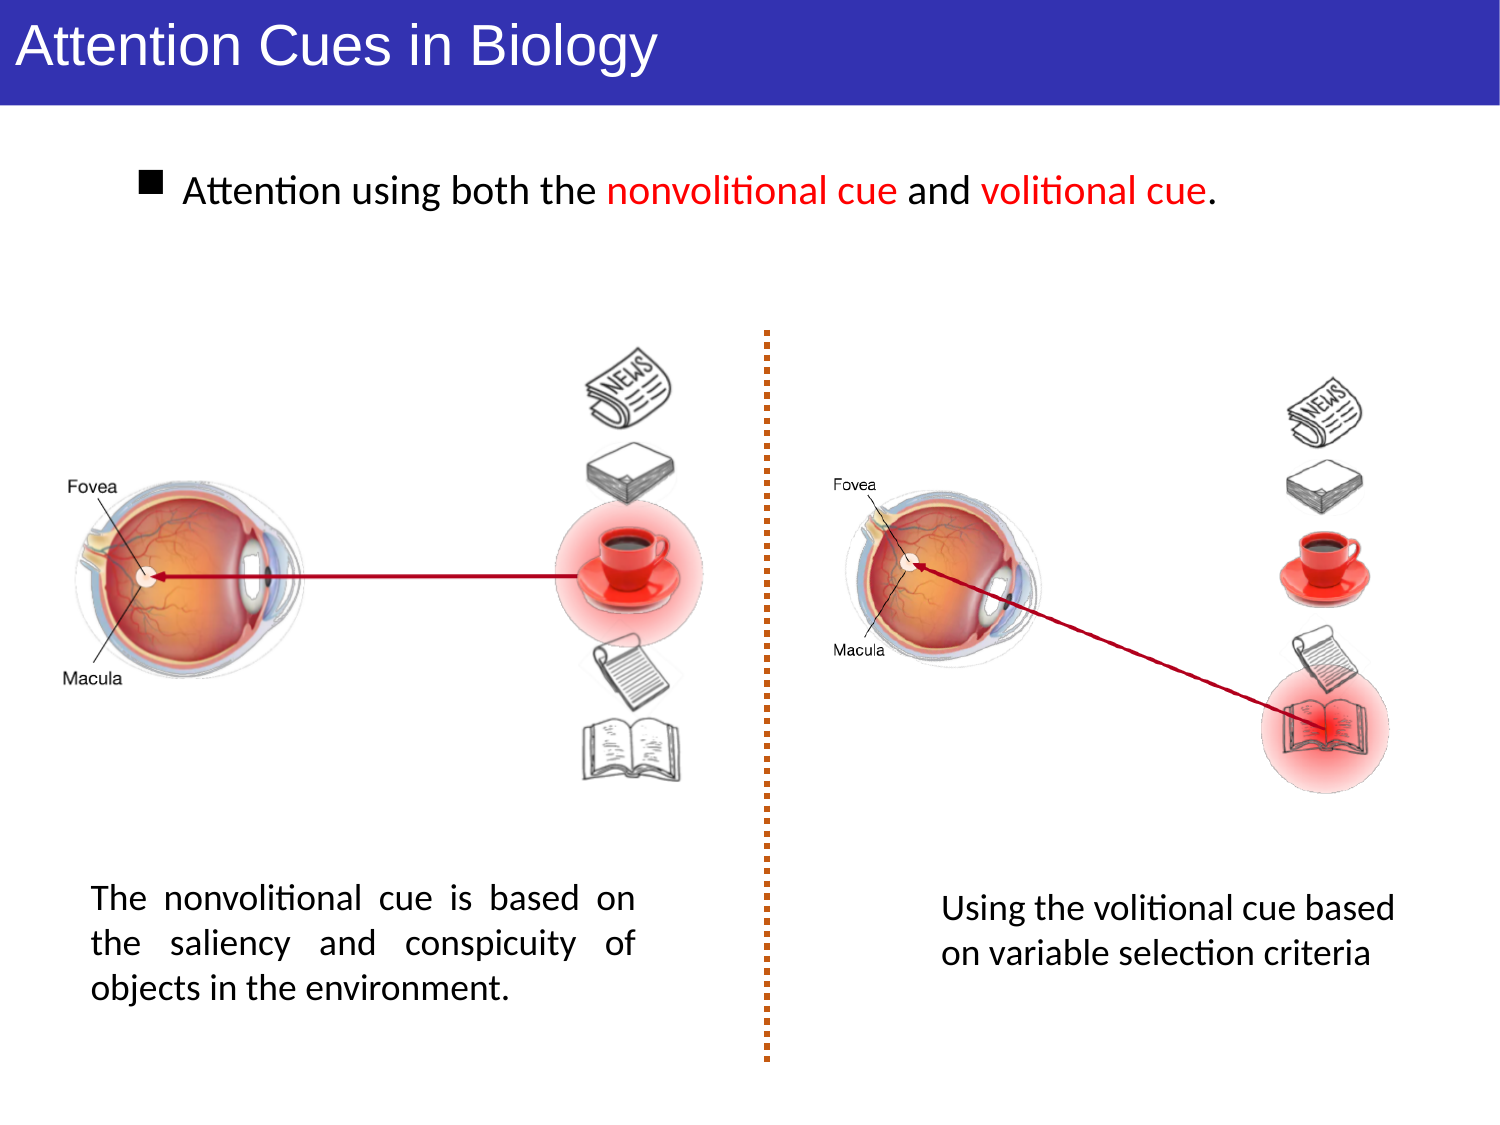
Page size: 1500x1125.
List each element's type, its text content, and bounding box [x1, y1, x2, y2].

picture [44, 333, 717, 792]
text_box The nonvolitional cue is based on the saliency and conspicuity of objects in the environment. [75, 865, 652, 1015]
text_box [0, 0, 1500, 106]
text_box Attention using both the nonvolitional cue and volitional cue. [120, 155, 1313, 221]
picture [812, 365, 1411, 806]
text_box Using the volitional cue based on variable selection criteria [926, 875, 1449, 980]
